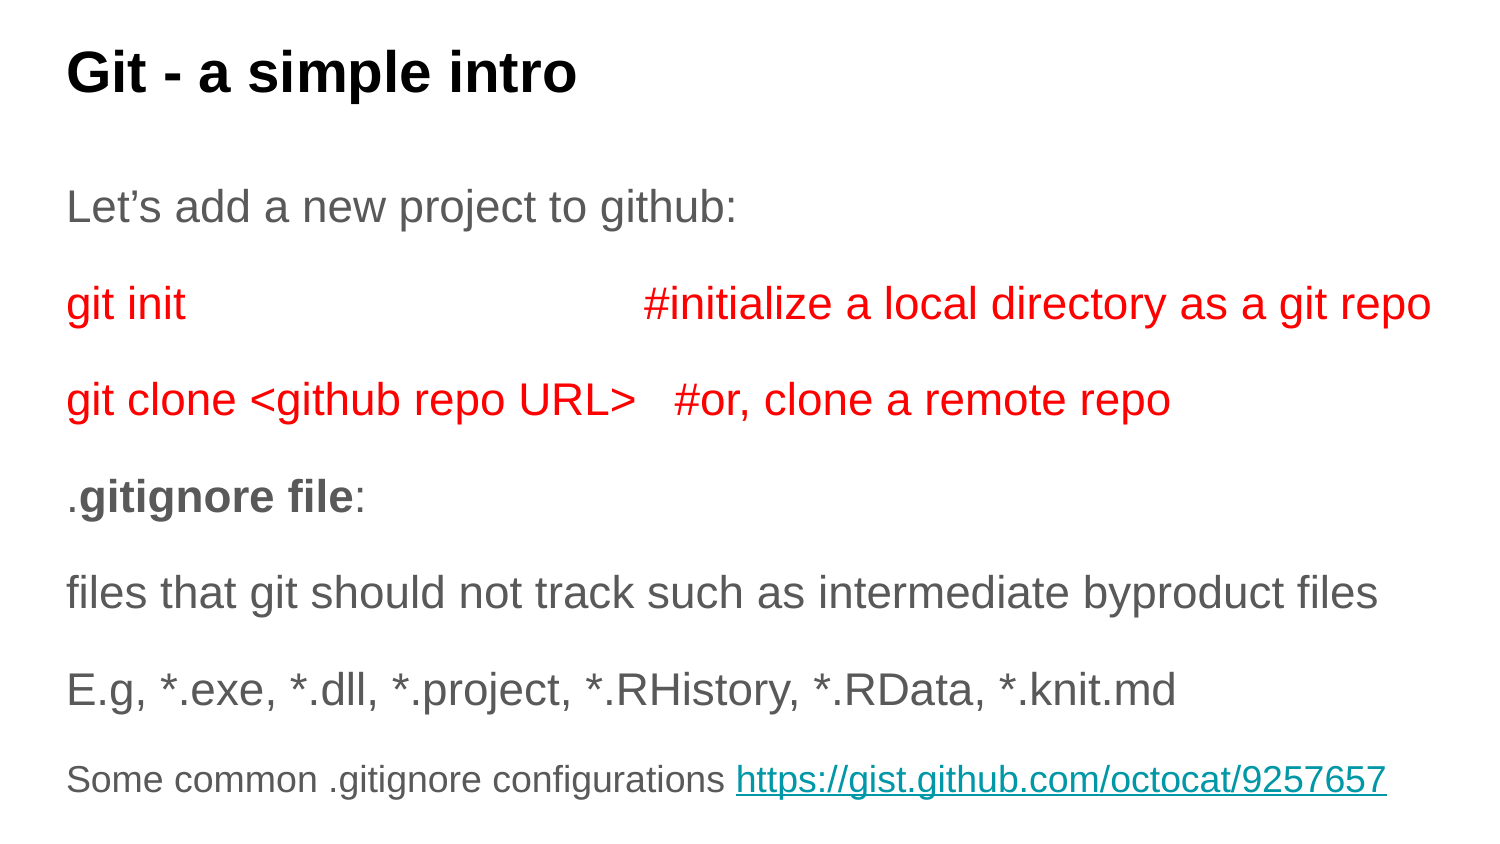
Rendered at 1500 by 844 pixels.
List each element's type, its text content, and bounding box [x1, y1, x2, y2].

list Let’s add a new project to github: git init #initialize a local directory as a git repo git clone <github repo URL> #or, clone a remote repo .gitignore file: files that git should not track such as intermediate byproduct files E.g, *.exe, *.dll, *.project, *.RHistory, *.RData, *.knit.md Some common .gitignore configurations https://gist.github.com/octocat/9257657 [51, 153, 1449, 844]
title Git - a simple intro [51, 19, 1449, 114]
